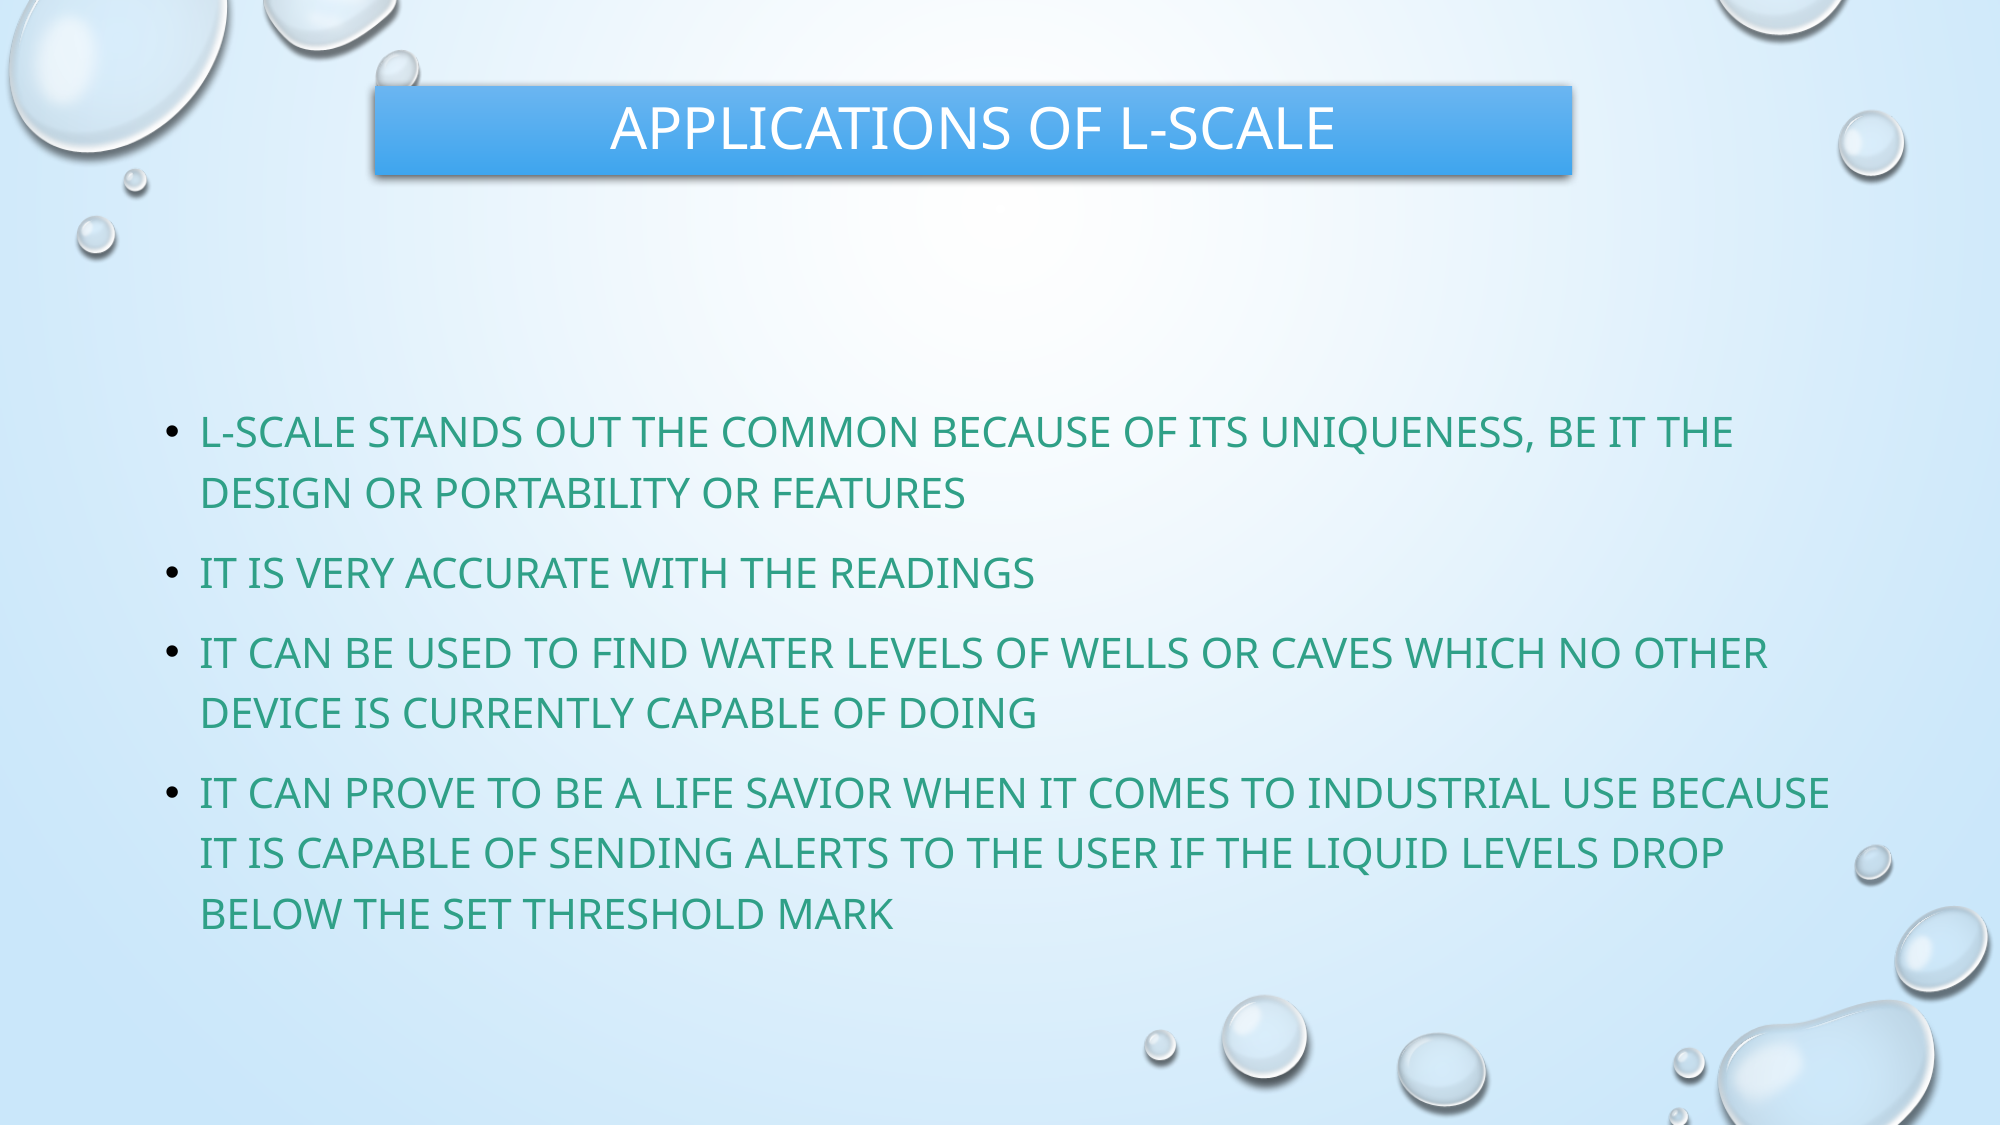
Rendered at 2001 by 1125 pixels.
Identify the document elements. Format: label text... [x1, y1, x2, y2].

text_box Applications Of l-scale [375, 86, 1573, 175]
list L-SCALE stands out the common because of its uniqueness, be it the design or portability or features It is very accurate with the readings It can be used to find water levels of wells or caves which no other device is currently capable of doing It can prove to be a life savior when it comes to industrial use because it is capable of sending alerts to the user if the liquid levels drop below the set threshold mark [149, 388, 1850, 950]
picture [0, 0, 2000, 1125]
